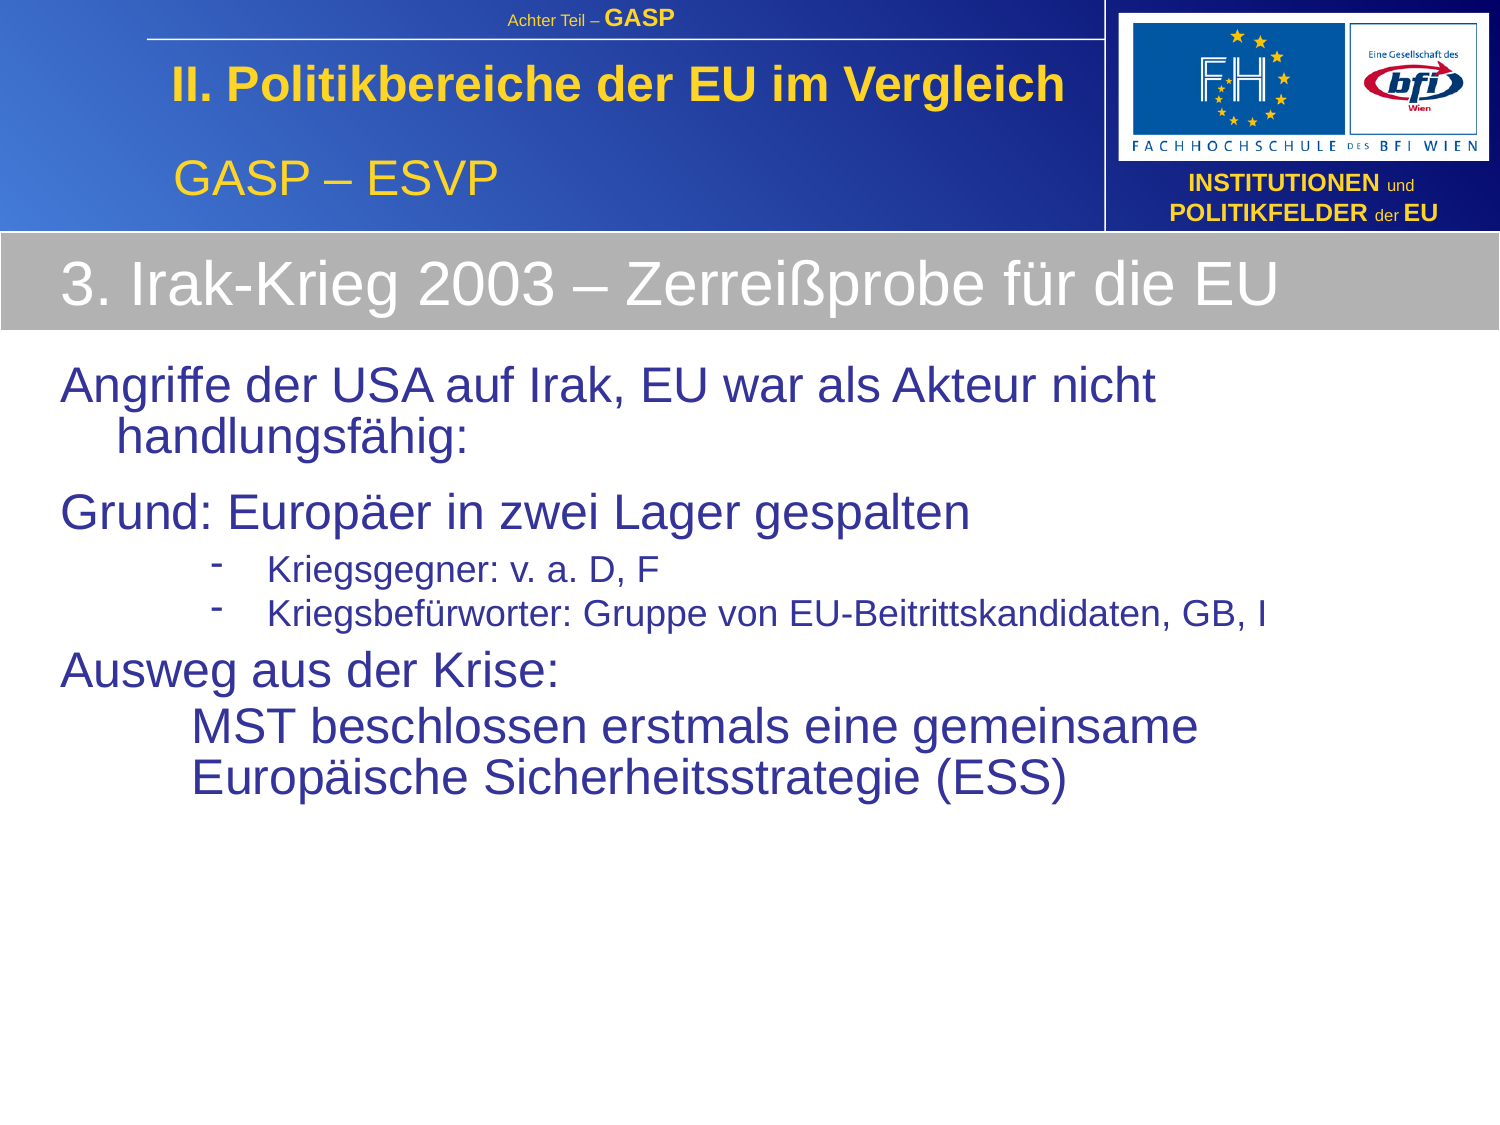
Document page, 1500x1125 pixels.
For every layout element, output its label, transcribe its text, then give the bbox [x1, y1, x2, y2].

text_box 3. Irak-Krieg 2003 – Zerreißprobe für die EU [45, 235, 1482, 325]
text_box GASP – ESVP [158, 137, 1116, 213]
picture [1133, 23, 1477, 151]
text_box Angriffe der USA auf Irak, EU war als Akteur nicht handlungsfähig: Grund: Europäer in zwei Lager gespalten Kriegsgegner: v. a. D, F Kriegsbefürworter: Gruppe von EU-Beitrittskandidaten, GB, I Ausweg aus der Krise: MST beschlossen erstmals eine gemeinsame Europäische Sicherheitsstrategie (ESS) [45, 354, 1436, 813]
text_box [0, 231, 1500, 331]
text_box II. Politikbereiche der EU im Vergleich [156, 14, 1087, 119]
